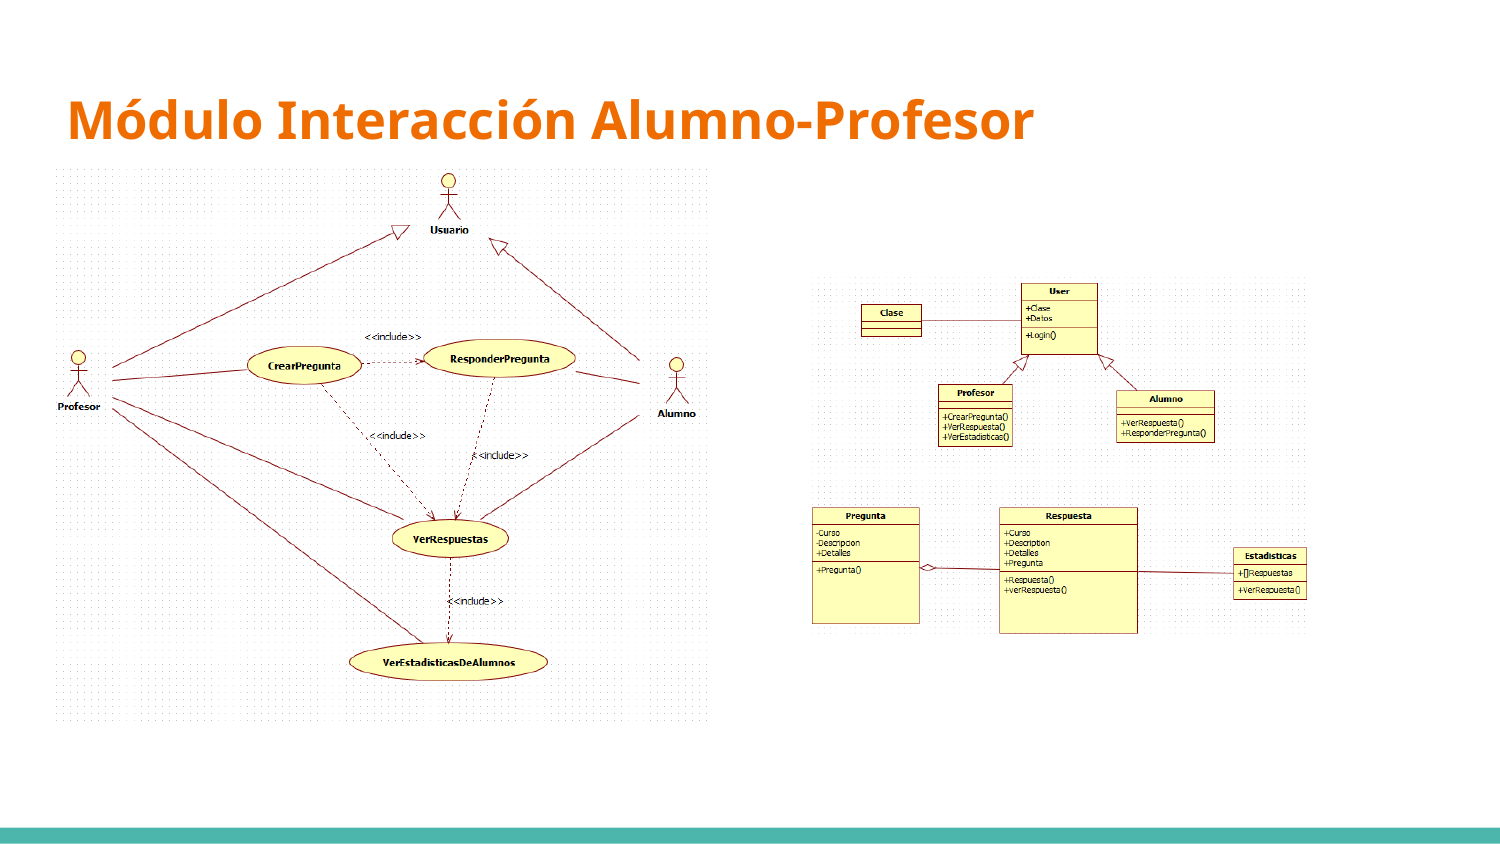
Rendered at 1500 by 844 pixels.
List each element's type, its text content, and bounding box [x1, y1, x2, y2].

picture [50, 165, 712, 727]
title Módulo Interacción Alumno-Profesor [51, 71, 1449, 166]
picture [806, 274, 1310, 634]
